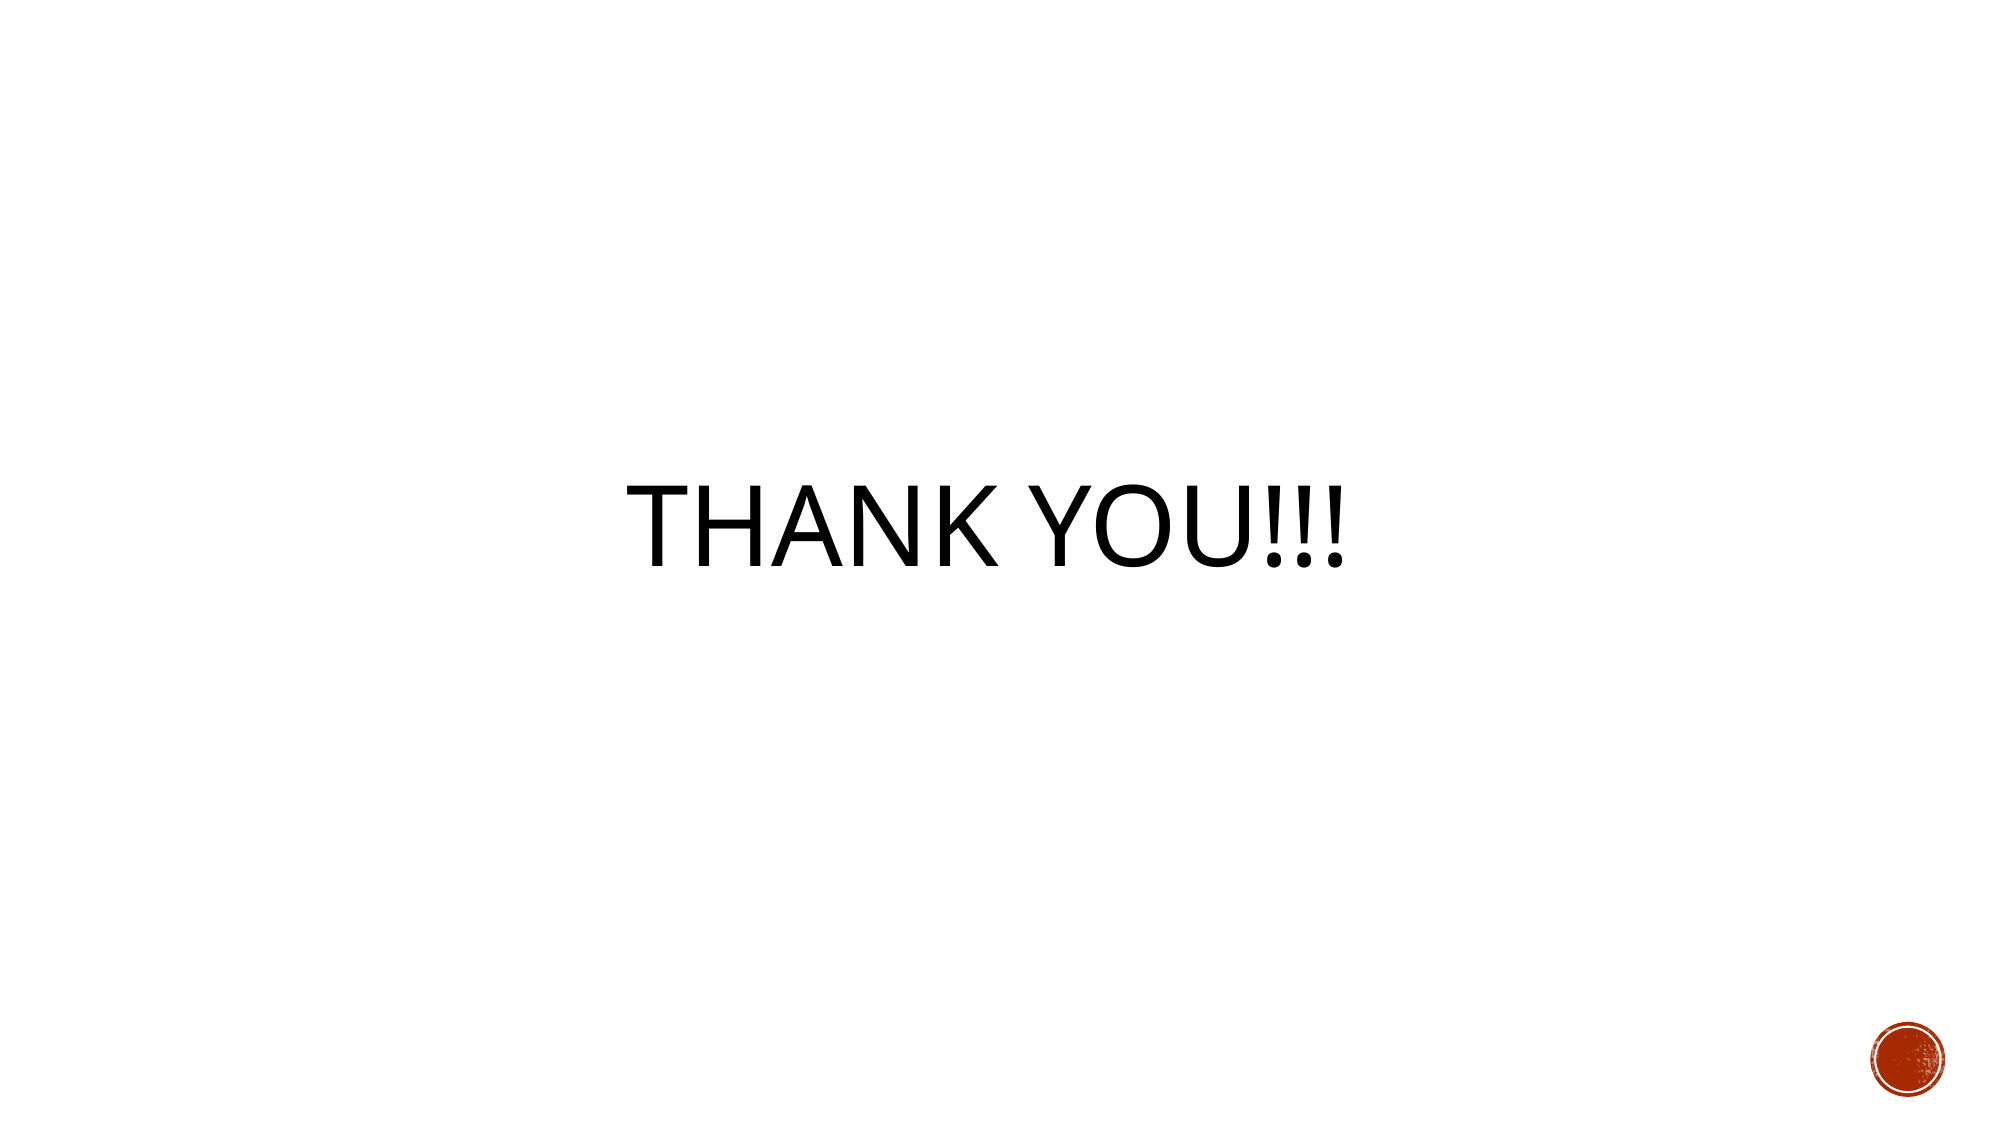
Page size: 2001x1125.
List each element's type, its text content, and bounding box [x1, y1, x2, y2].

title THANK YOU!!! [163, 398, 1814, 663]
